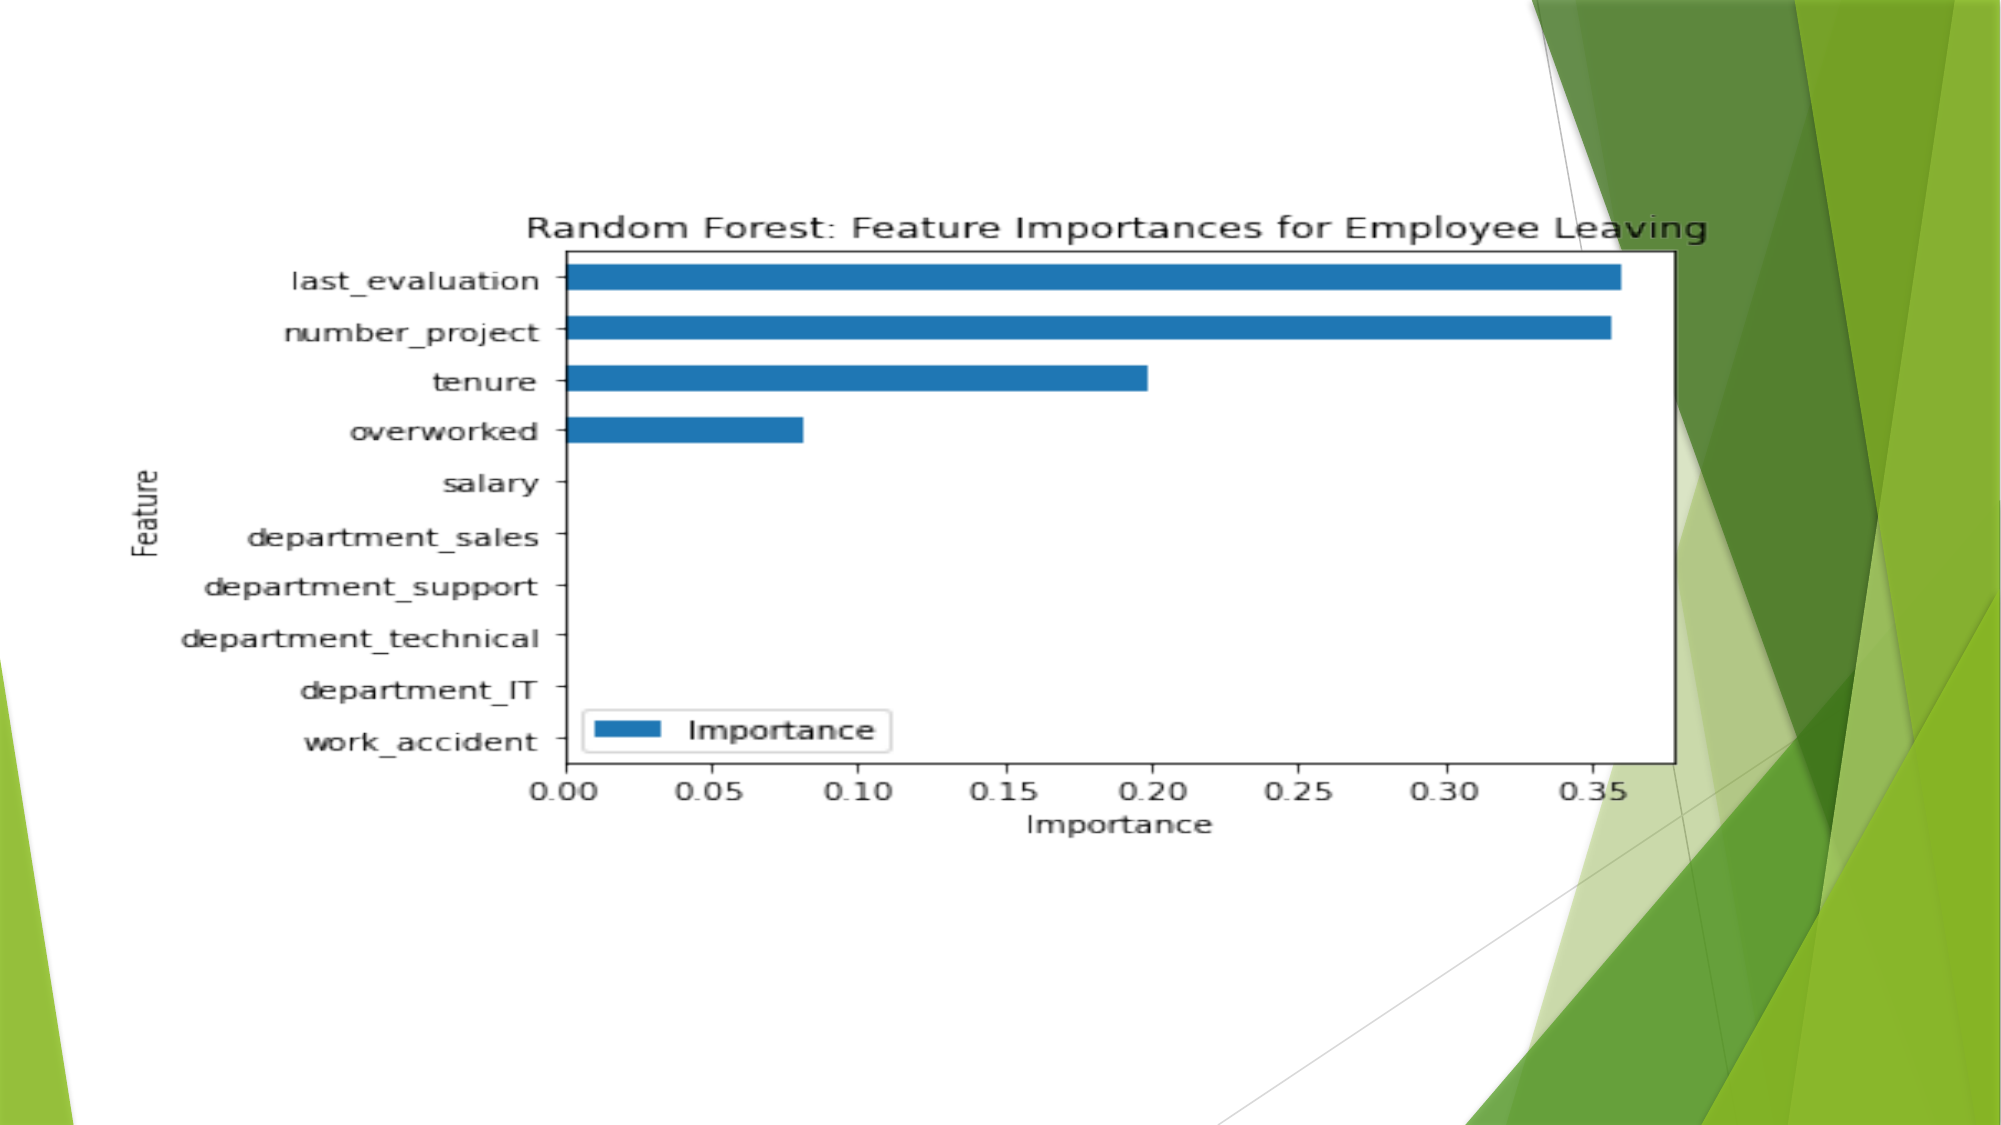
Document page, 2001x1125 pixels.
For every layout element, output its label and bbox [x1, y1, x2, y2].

list [108, 199, 1735, 853]
